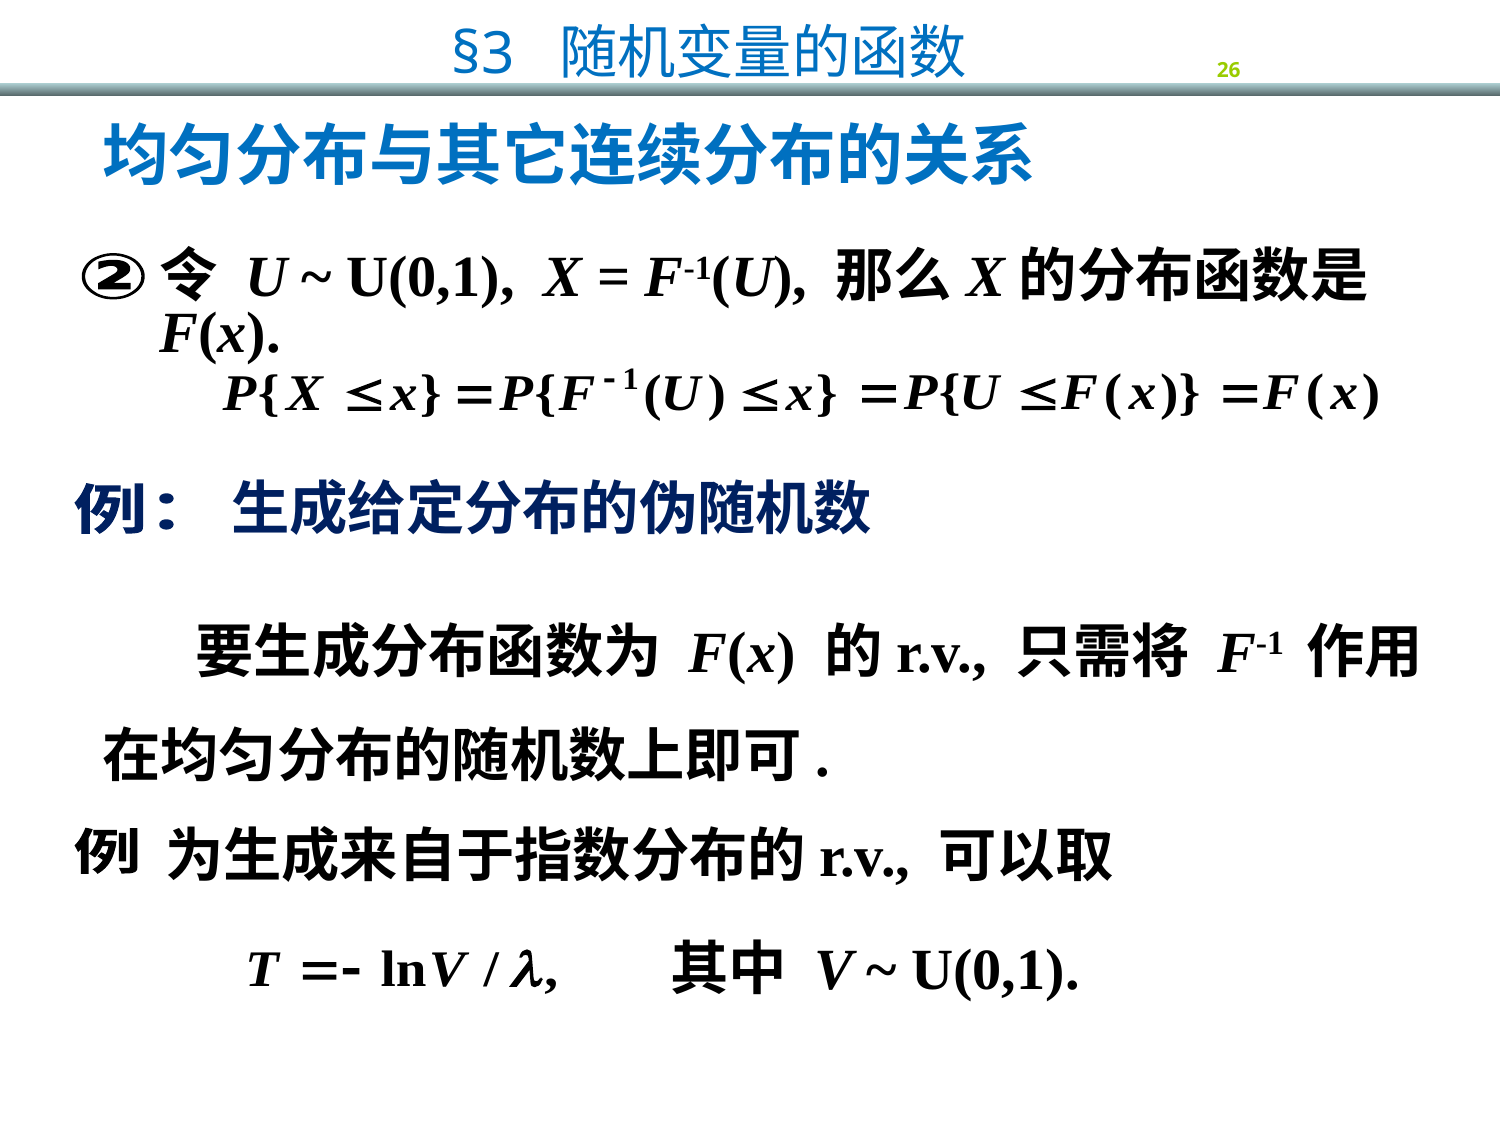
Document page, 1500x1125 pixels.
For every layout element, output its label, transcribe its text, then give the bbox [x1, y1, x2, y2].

text_box 令 U ~ U(0,1), X = F-1(U), 那么X的分布函数是F(x). [144, 244, 1473, 372]
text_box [238, 939, 570, 1007]
text_box 生成给定分布的伪随机数 [216, 477, 930, 549]
text_box 要生成分布函数为 F(x) 的r.v., 只需将 F-1 作用在均匀分布的随机数上即可. [87, 571, 1471, 796]
text_box 其中 V ~ U(0,1). [655, 937, 1129, 1009]
text_box 为生成来自于指数分布的r.v., 可以取 [150, 810, 1154, 896]
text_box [846, 362, 1206, 436]
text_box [209, 353, 850, 436]
text_box 均匀分布与其它连续分布的关系 [87, 121, 1177, 200]
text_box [1207, 362, 1391, 436]
